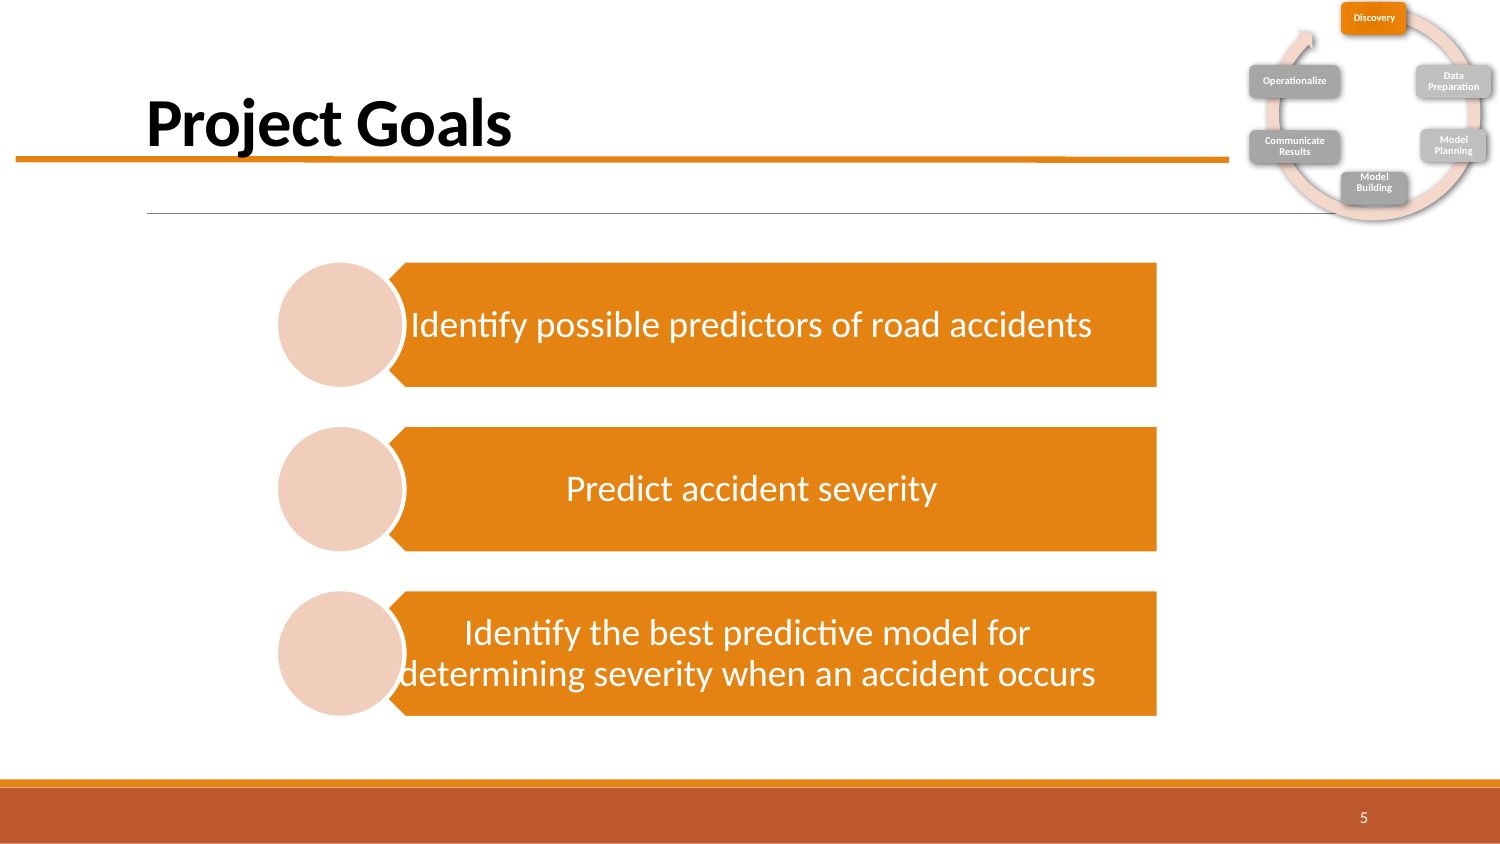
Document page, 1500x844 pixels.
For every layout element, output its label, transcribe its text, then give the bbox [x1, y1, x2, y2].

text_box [1257, 0, 1484, 210]
slide_number 5 [1218, 794, 1380, 840]
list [101, 259, 1334, 719]
title Project Goals [135, 35, 1255, 214]
